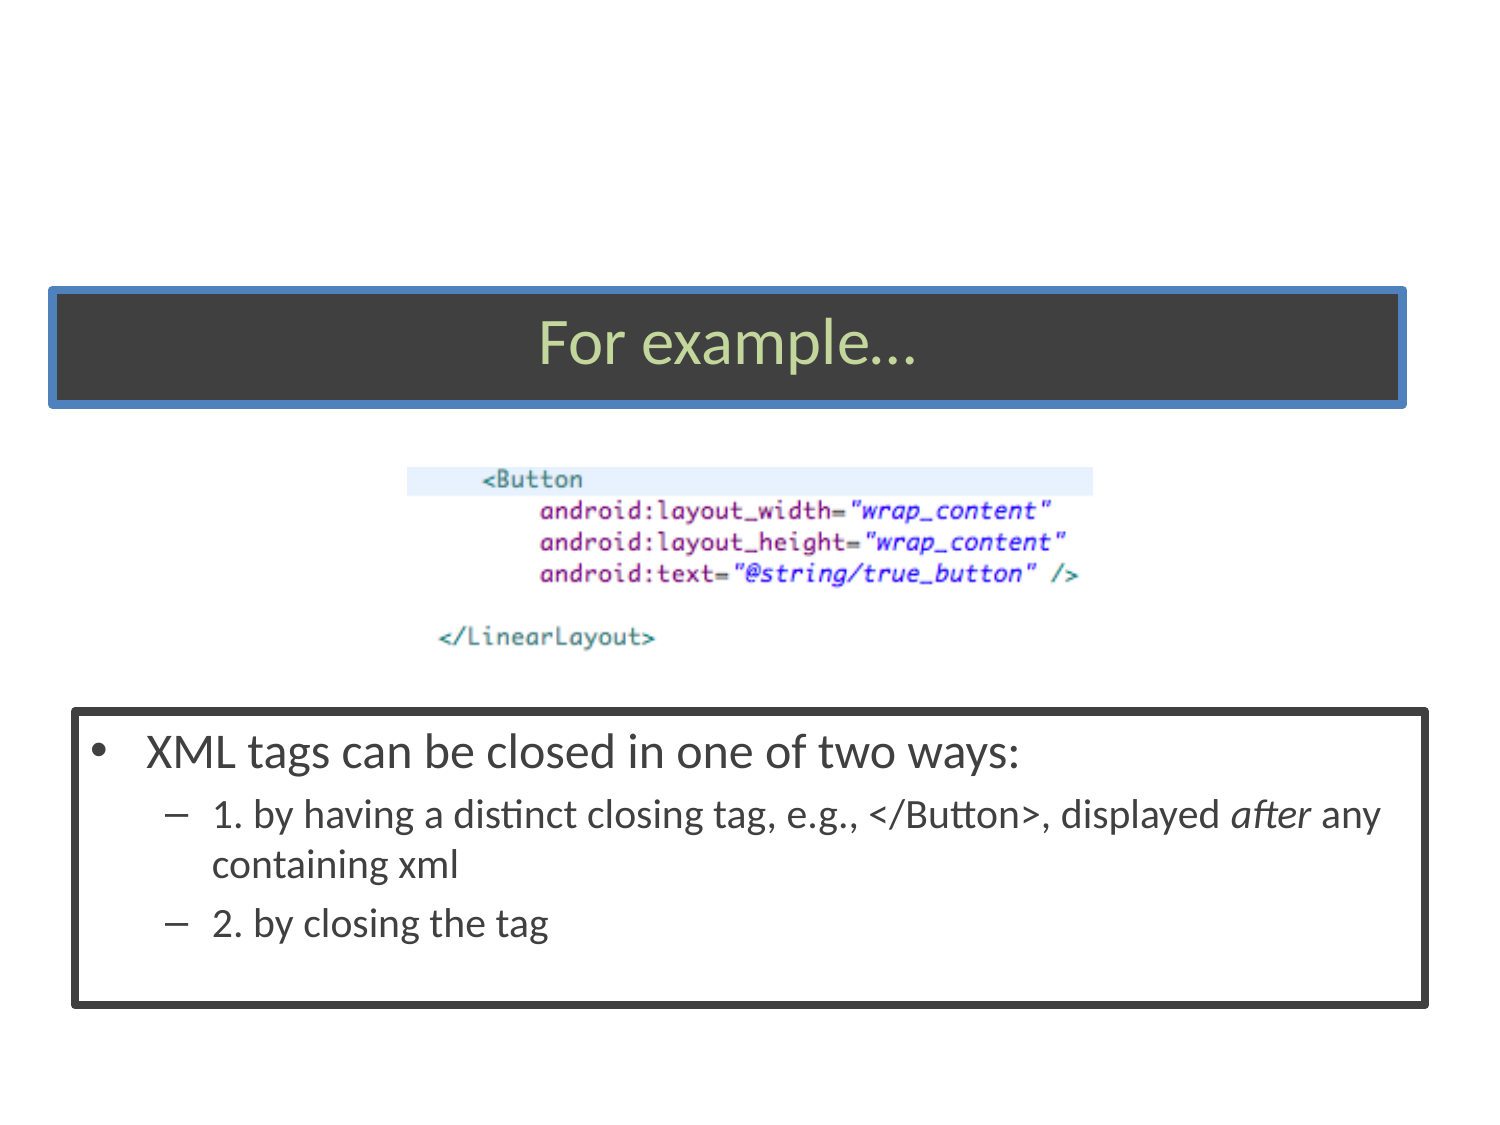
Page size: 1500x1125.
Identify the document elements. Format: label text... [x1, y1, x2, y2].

text_box For example… [52, 289, 1403, 405]
picture [406, 467, 1093, 658]
list XML tags can be closed in one of two ways: 1. by having a distinct closing tag, e.g., </Button>, displayed after any containing xml 2. by closing the tag [75, 711, 1425, 1005]
